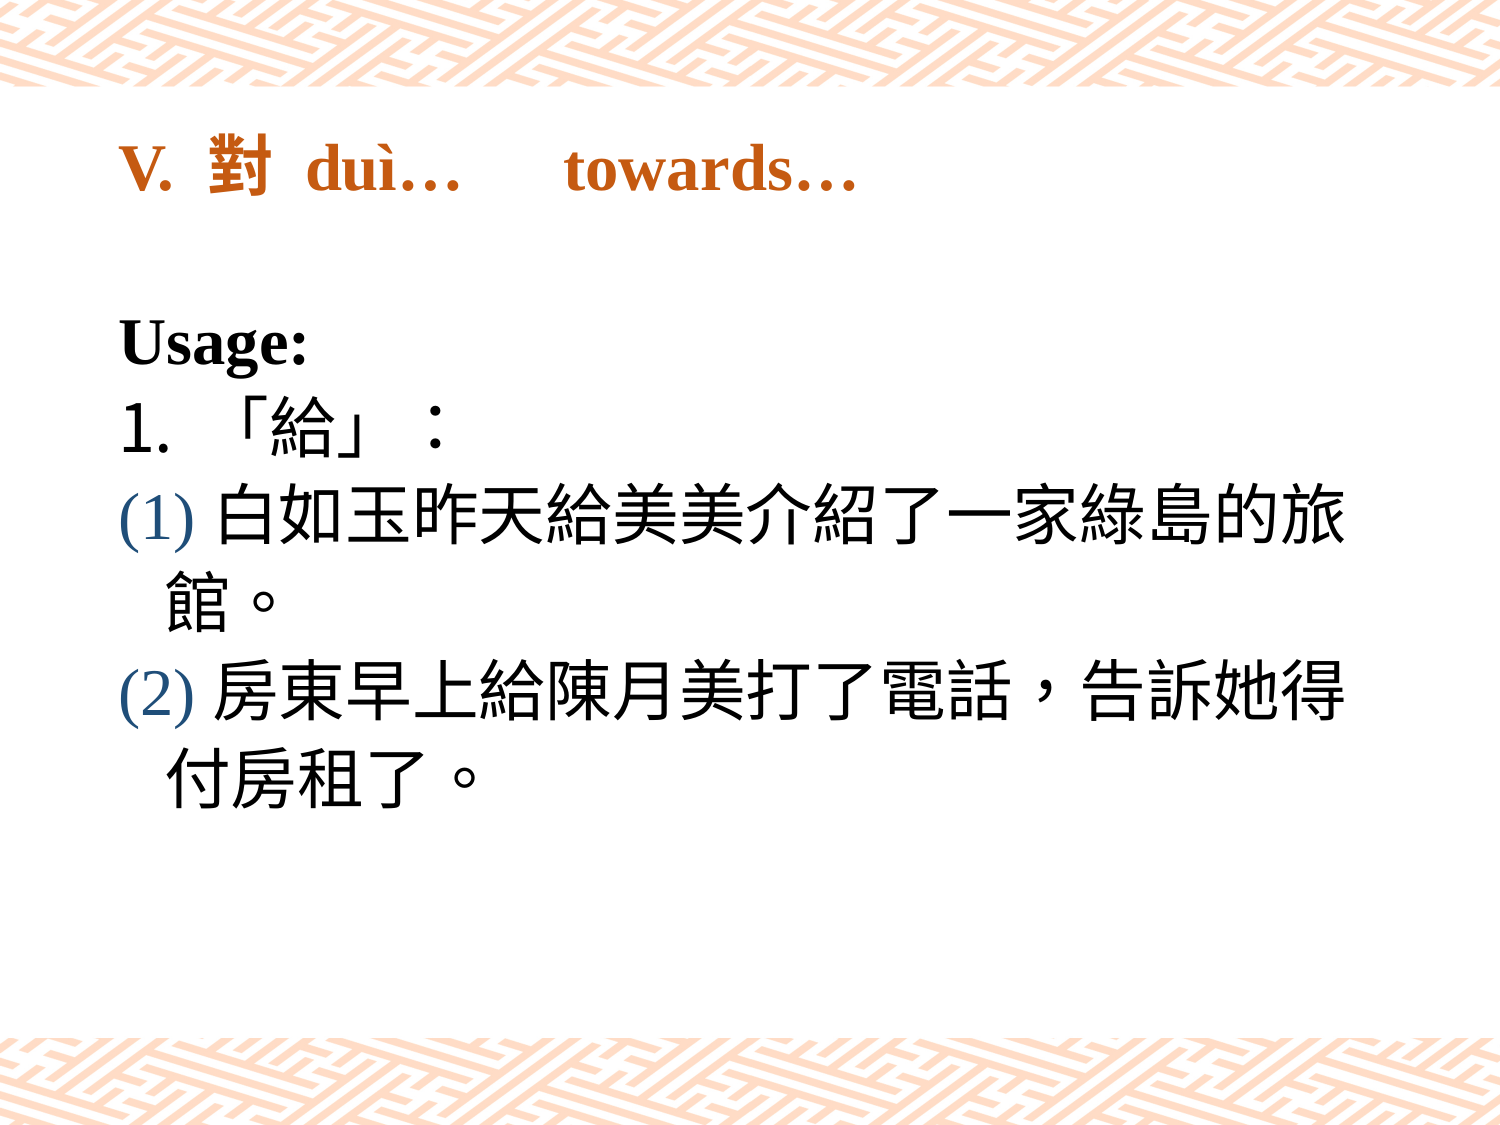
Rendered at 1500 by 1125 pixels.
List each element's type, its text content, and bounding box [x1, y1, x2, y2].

title V. 對 duì… towards… [103, 59, 1397, 278]
picture [0, 0, 1500, 1125]
list Usage: 「給」： (1)白如玉昨天給美美介紹了一家綠島的旅 館。 (2)房東早上給陳月美打了電話，告訴她得 付房租了。 [103, 299, 1397, 1014]
